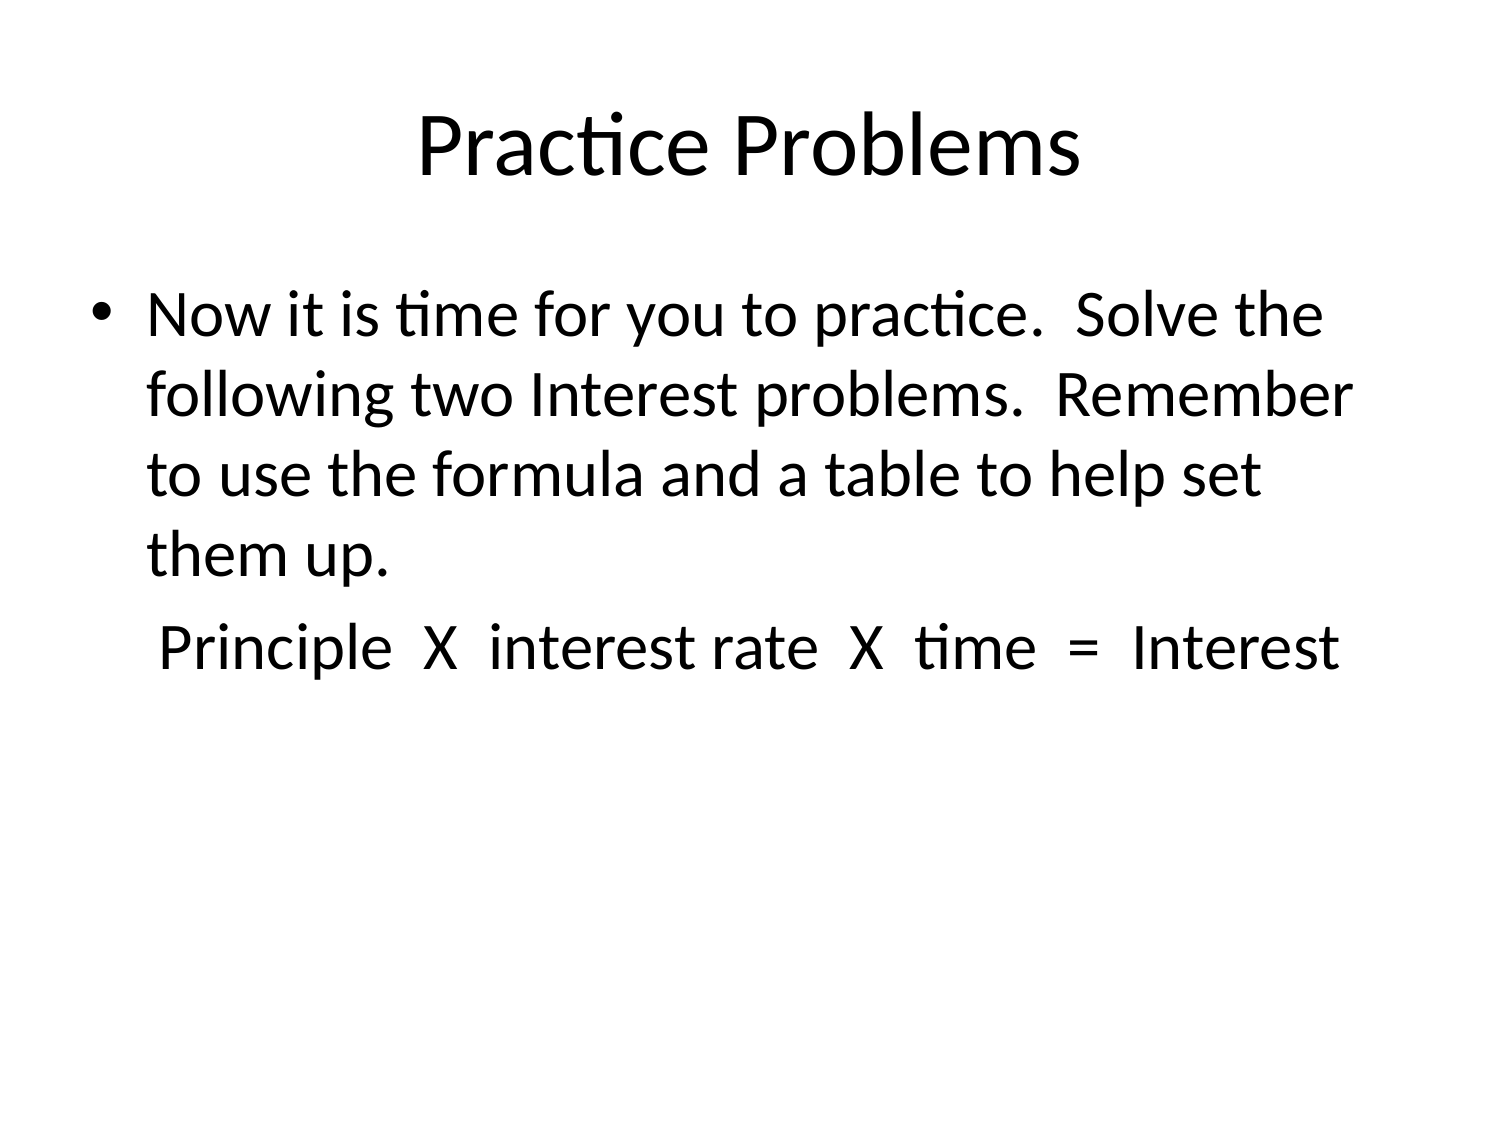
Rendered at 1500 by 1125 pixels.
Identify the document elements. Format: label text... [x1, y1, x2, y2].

title Practice Problems [75, 45, 1425, 233]
list Now it is time for you to practice. Solve the following two Interest problems. Remember to use the formula and a table to help set them up. Principle X interest rate X time = Interest [75, 262, 1425, 1005]
